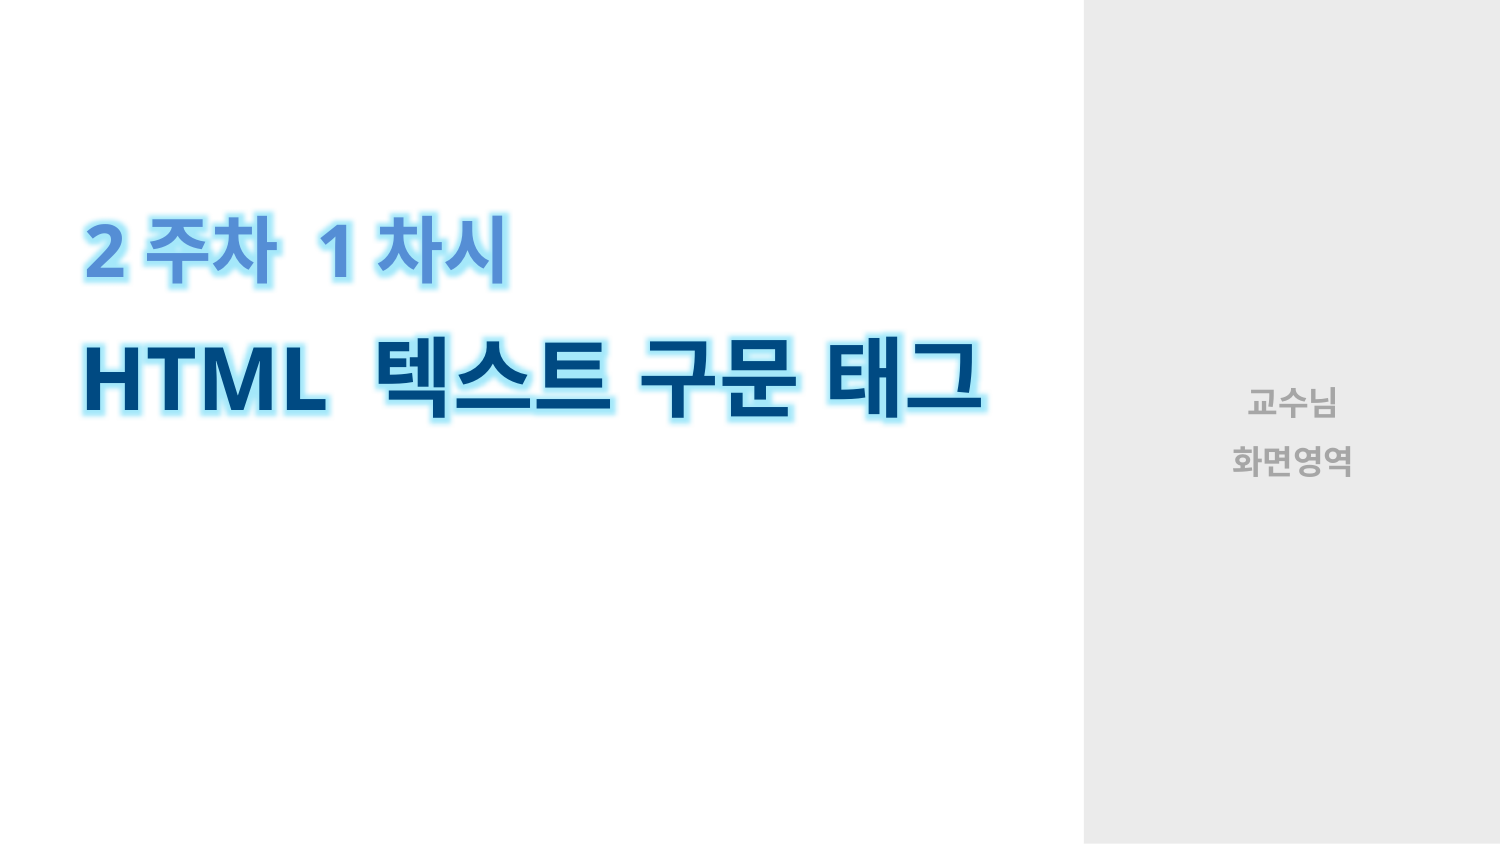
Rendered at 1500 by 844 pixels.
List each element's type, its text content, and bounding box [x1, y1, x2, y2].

text_box HTML 텍스트 구문 태그 [61, 303, 1004, 438]
text_box 2주차 1차시 [70, 183, 562, 296]
